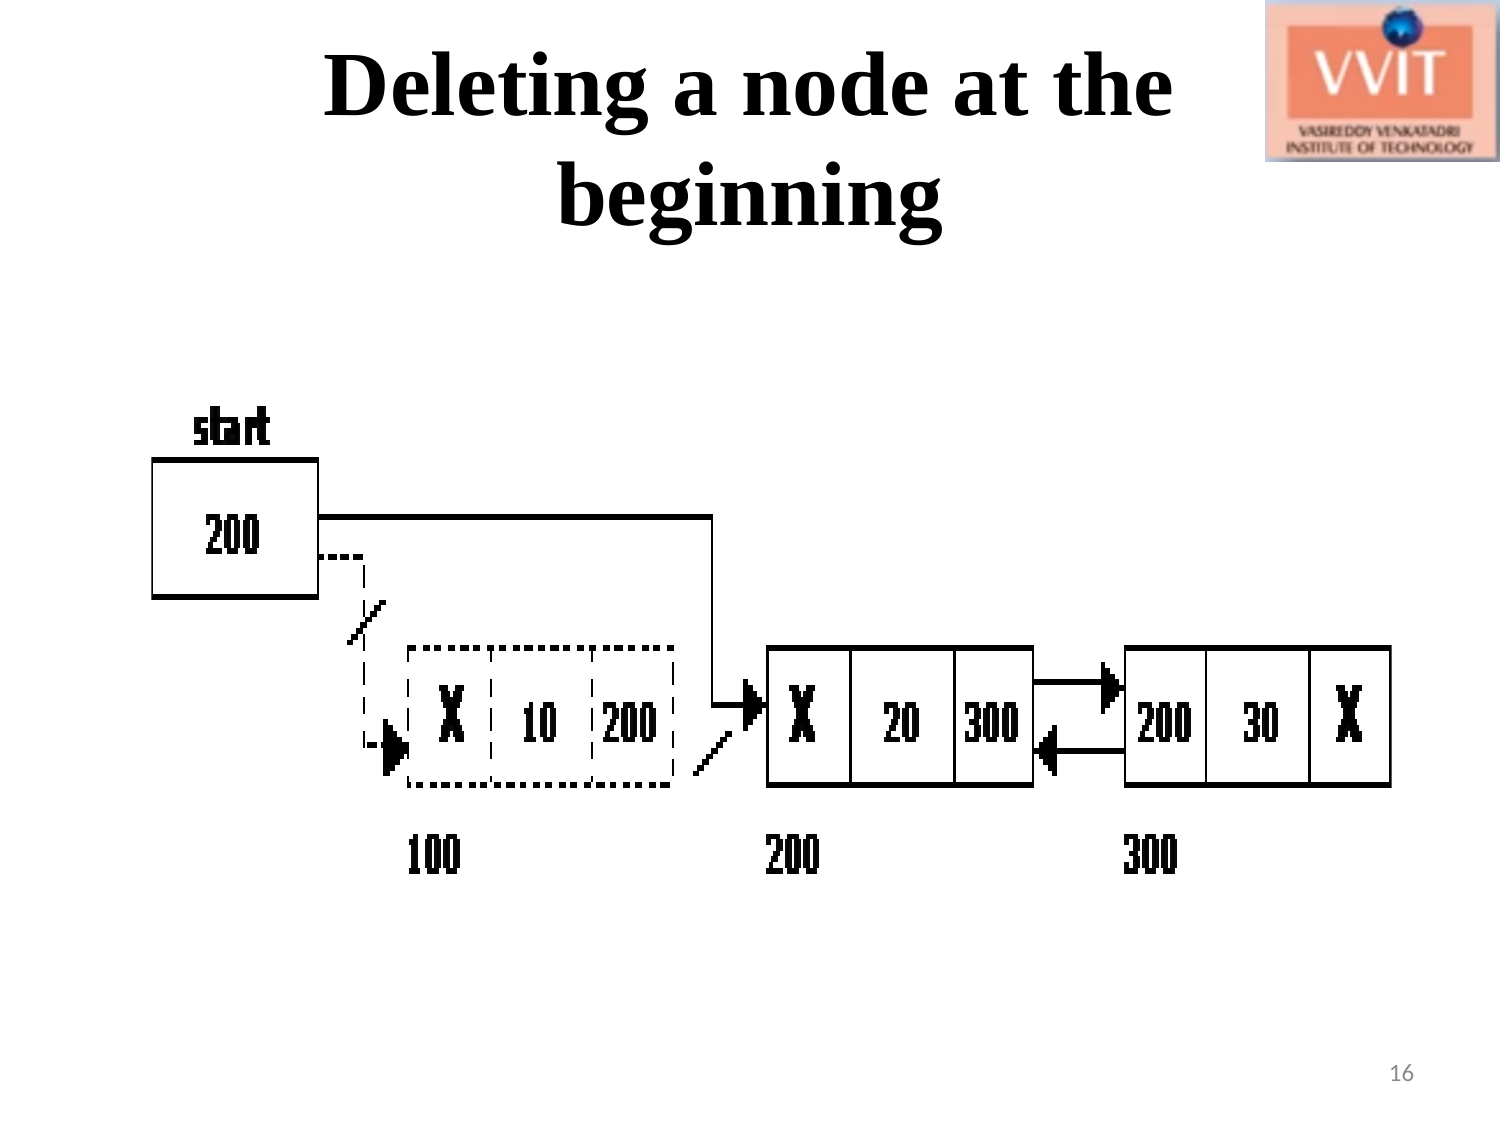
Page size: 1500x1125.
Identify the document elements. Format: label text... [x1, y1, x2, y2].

slide_number 16 [1367, 746, 1415, 1125]
title Deleting a node at the beginning [117, 21, 1381, 244]
text_box [151, 406, 1392, 874]
picture [1265, 0, 1500, 163]
